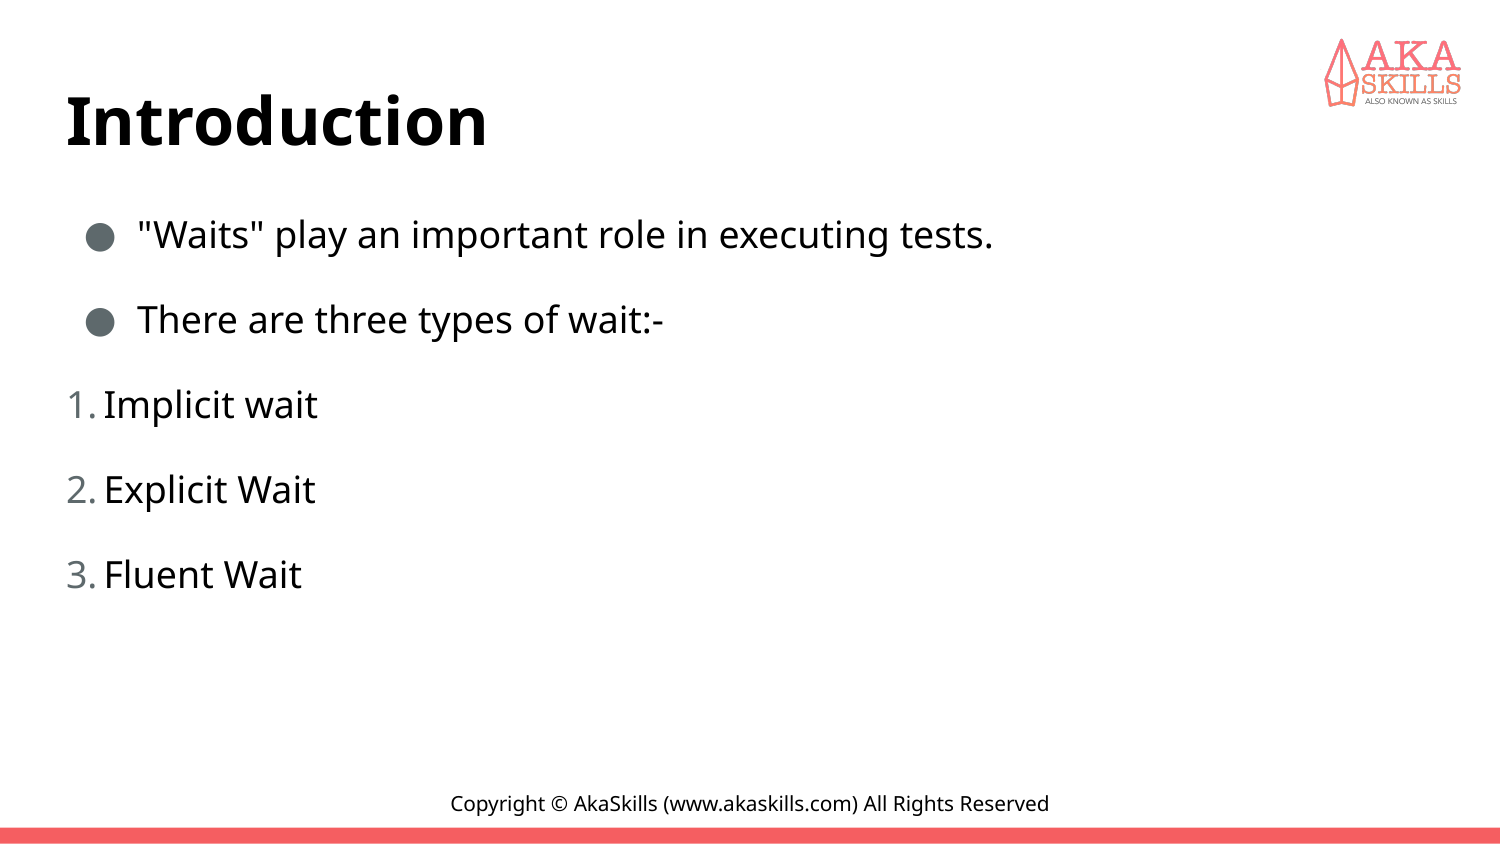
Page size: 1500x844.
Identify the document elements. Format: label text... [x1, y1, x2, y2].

title Introduction [51, 64, 1449, 167]
list "Waits" play an important role in executing tests. There are three types of wait:- Implicit wait Explicit Wait Fluent Wait [51, 189, 1449, 750]
picture [1320, 33, 1469, 114]
